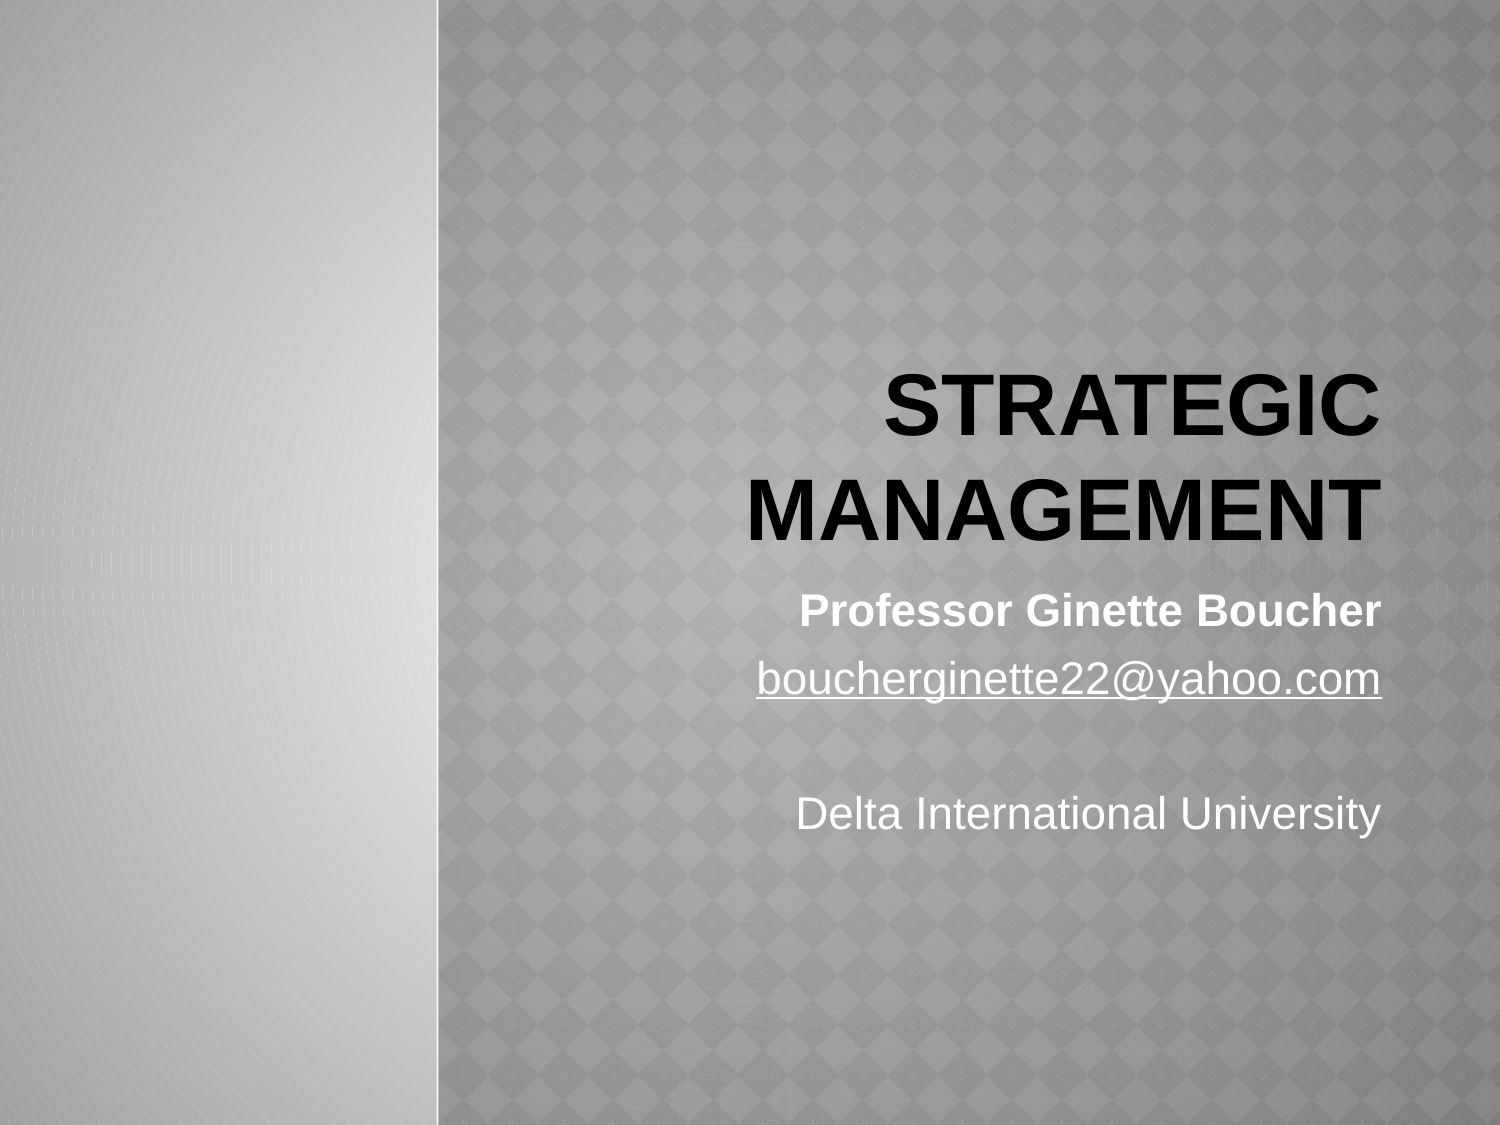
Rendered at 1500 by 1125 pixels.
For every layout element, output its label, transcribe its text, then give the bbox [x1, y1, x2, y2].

title Strategic Management [552, 87, 1390, 558]
subtitle Professor Ginette Boucher boucherginette22@yahoo.com Delta International University [550, 580, 1390, 762]
